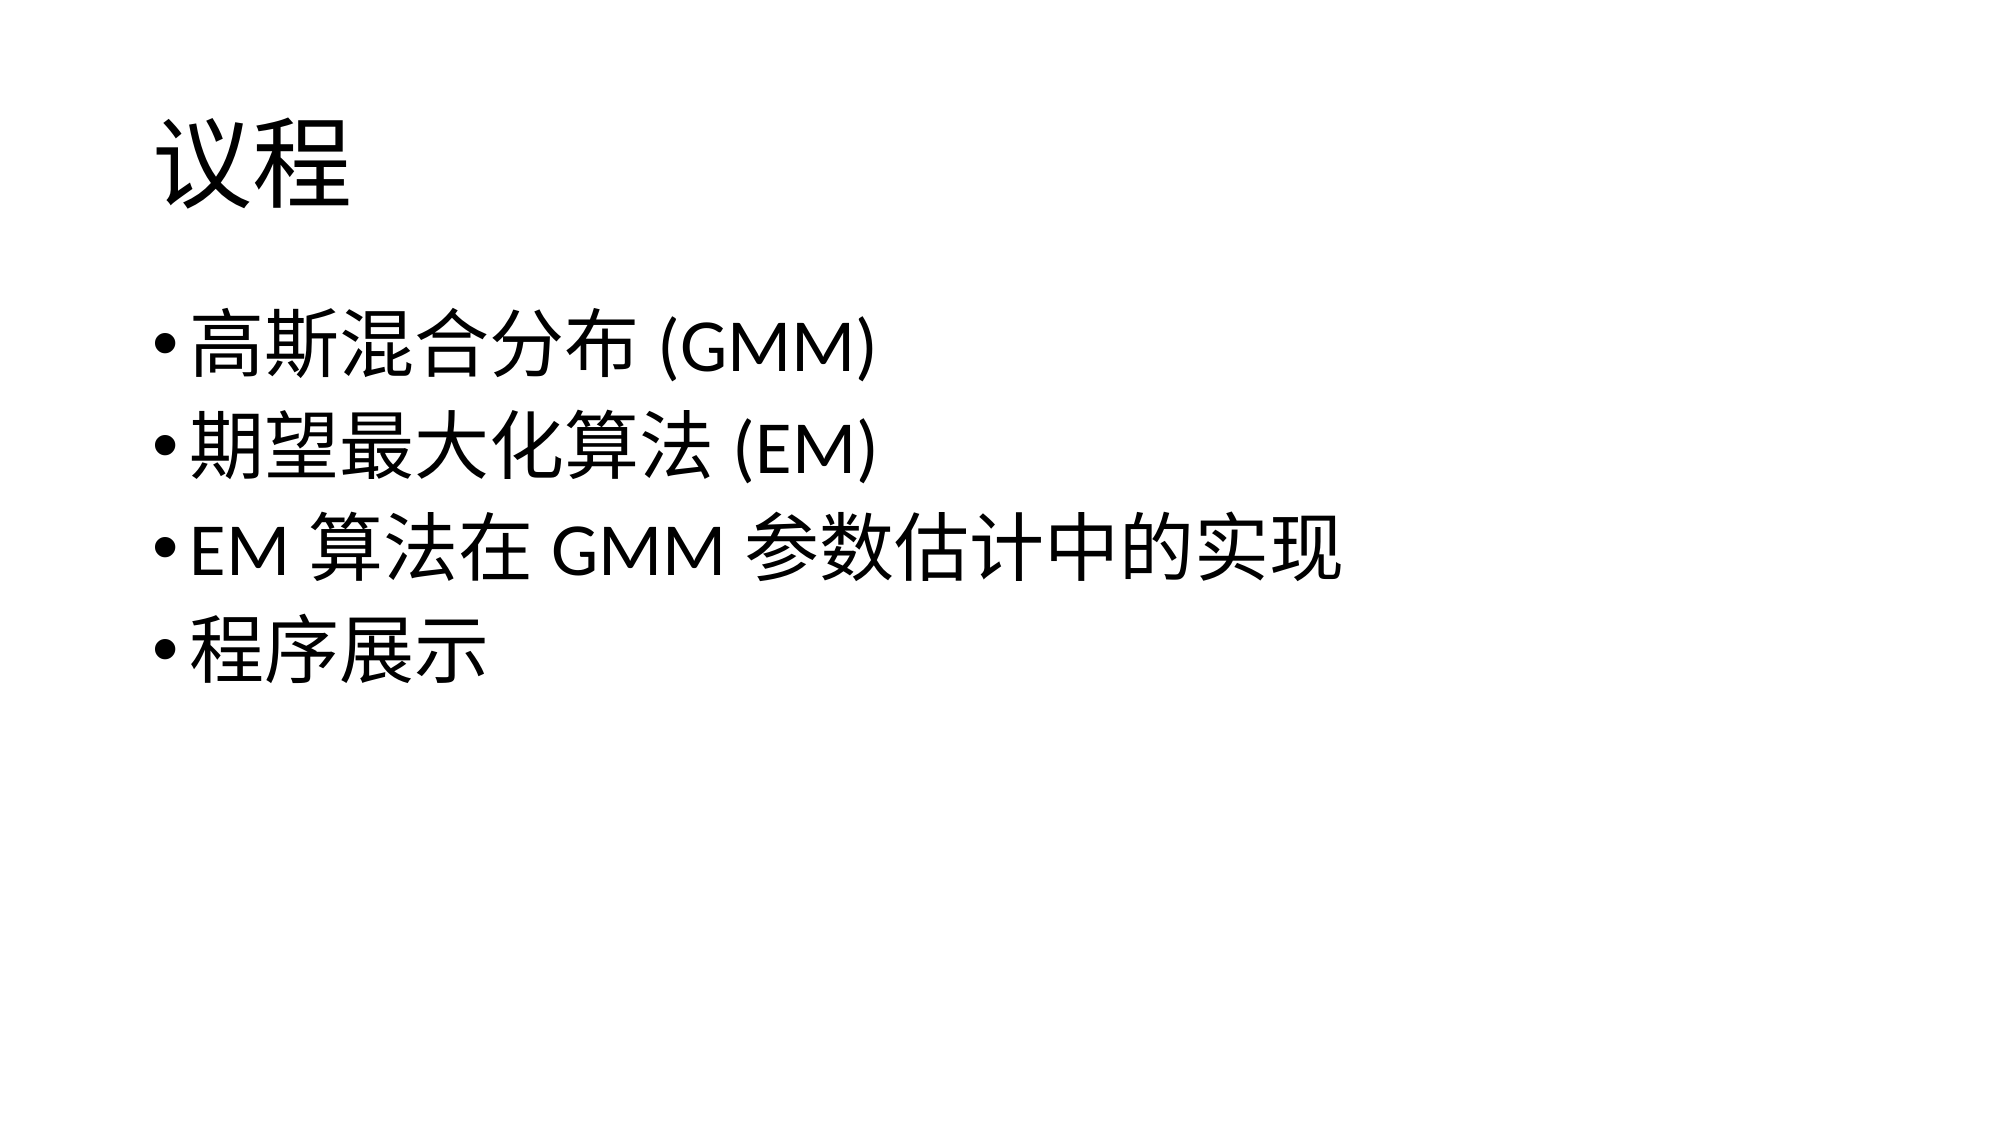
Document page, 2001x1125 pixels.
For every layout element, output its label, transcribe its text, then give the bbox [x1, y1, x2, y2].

list 高斯混合分布(GMM) 期望最大化算法(EM) EM算法在GMM参数估计中的实现 程序展示 [137, 299, 1863, 1014]
title 议程 [137, 59, 1863, 278]
